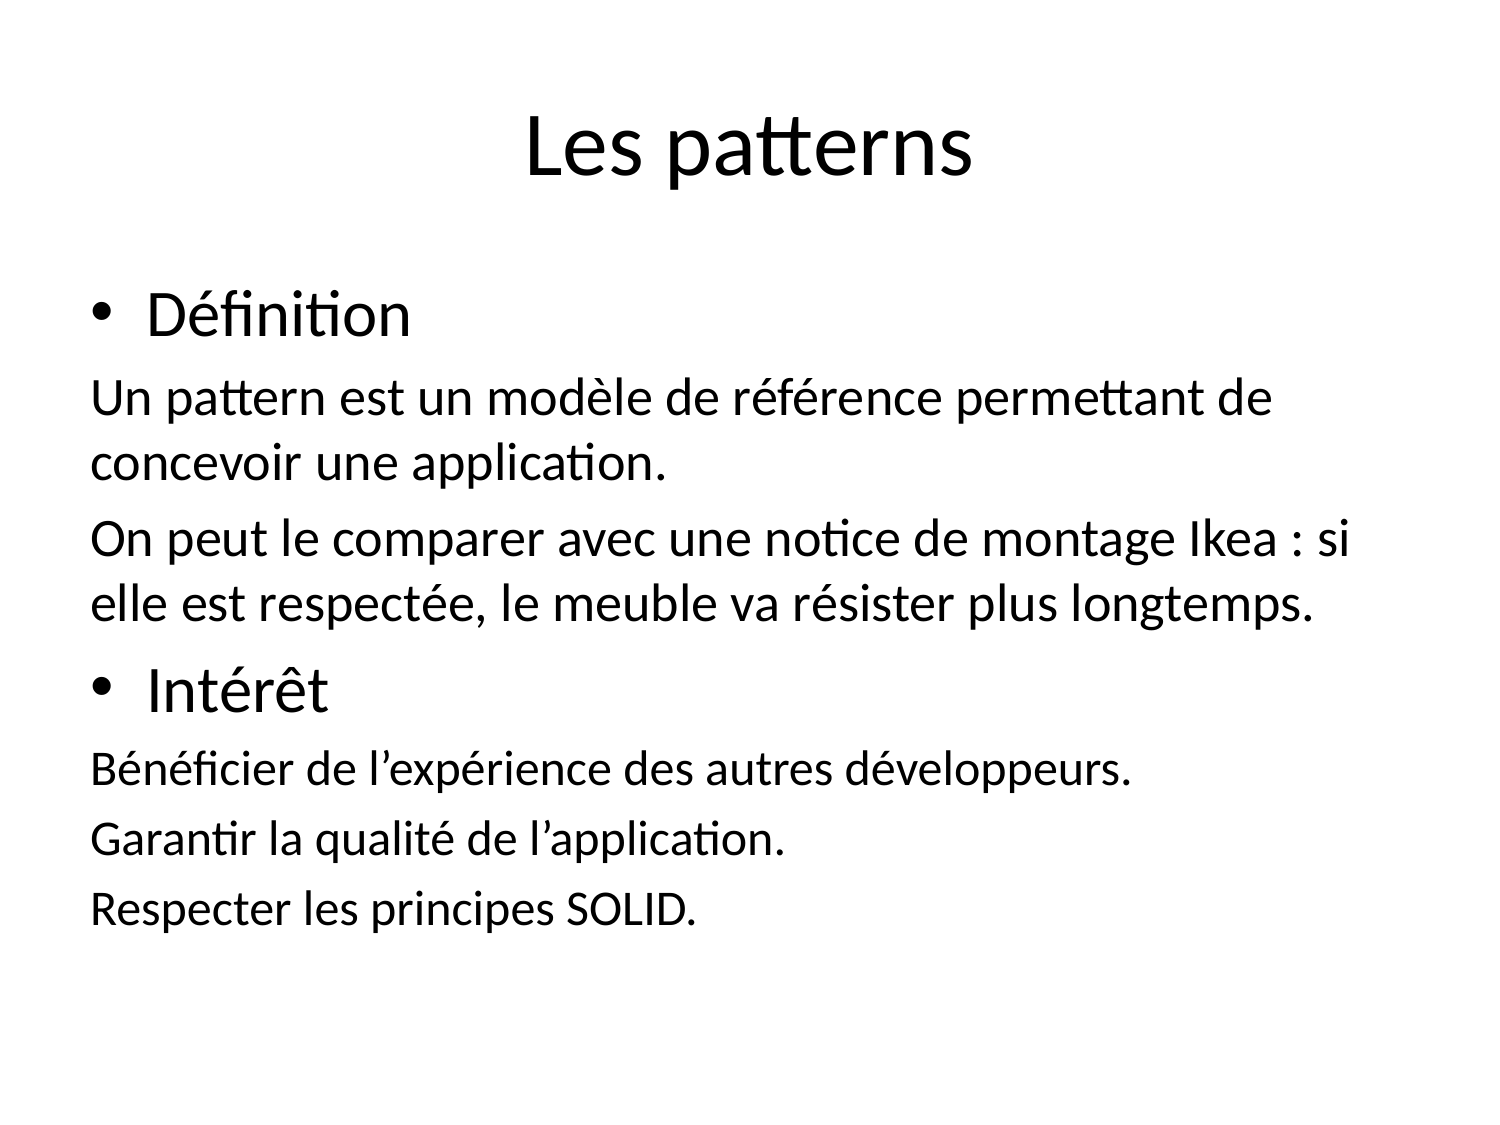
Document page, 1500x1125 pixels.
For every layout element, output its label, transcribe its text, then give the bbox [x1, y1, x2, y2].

list Définition Un pattern est un modèle de référence permettant de concevoir une application. On peut le comparer avec une notice de montage Ikea : si elle est respectée, le meuble va résister plus longtemps. Intérêt Bénéficier de l’expérience des autres développeurs. Garantir la qualité de l’application. Respecter les principes SOLID. [75, 262, 1425, 1005]
title Les patterns [75, 45, 1425, 233]
